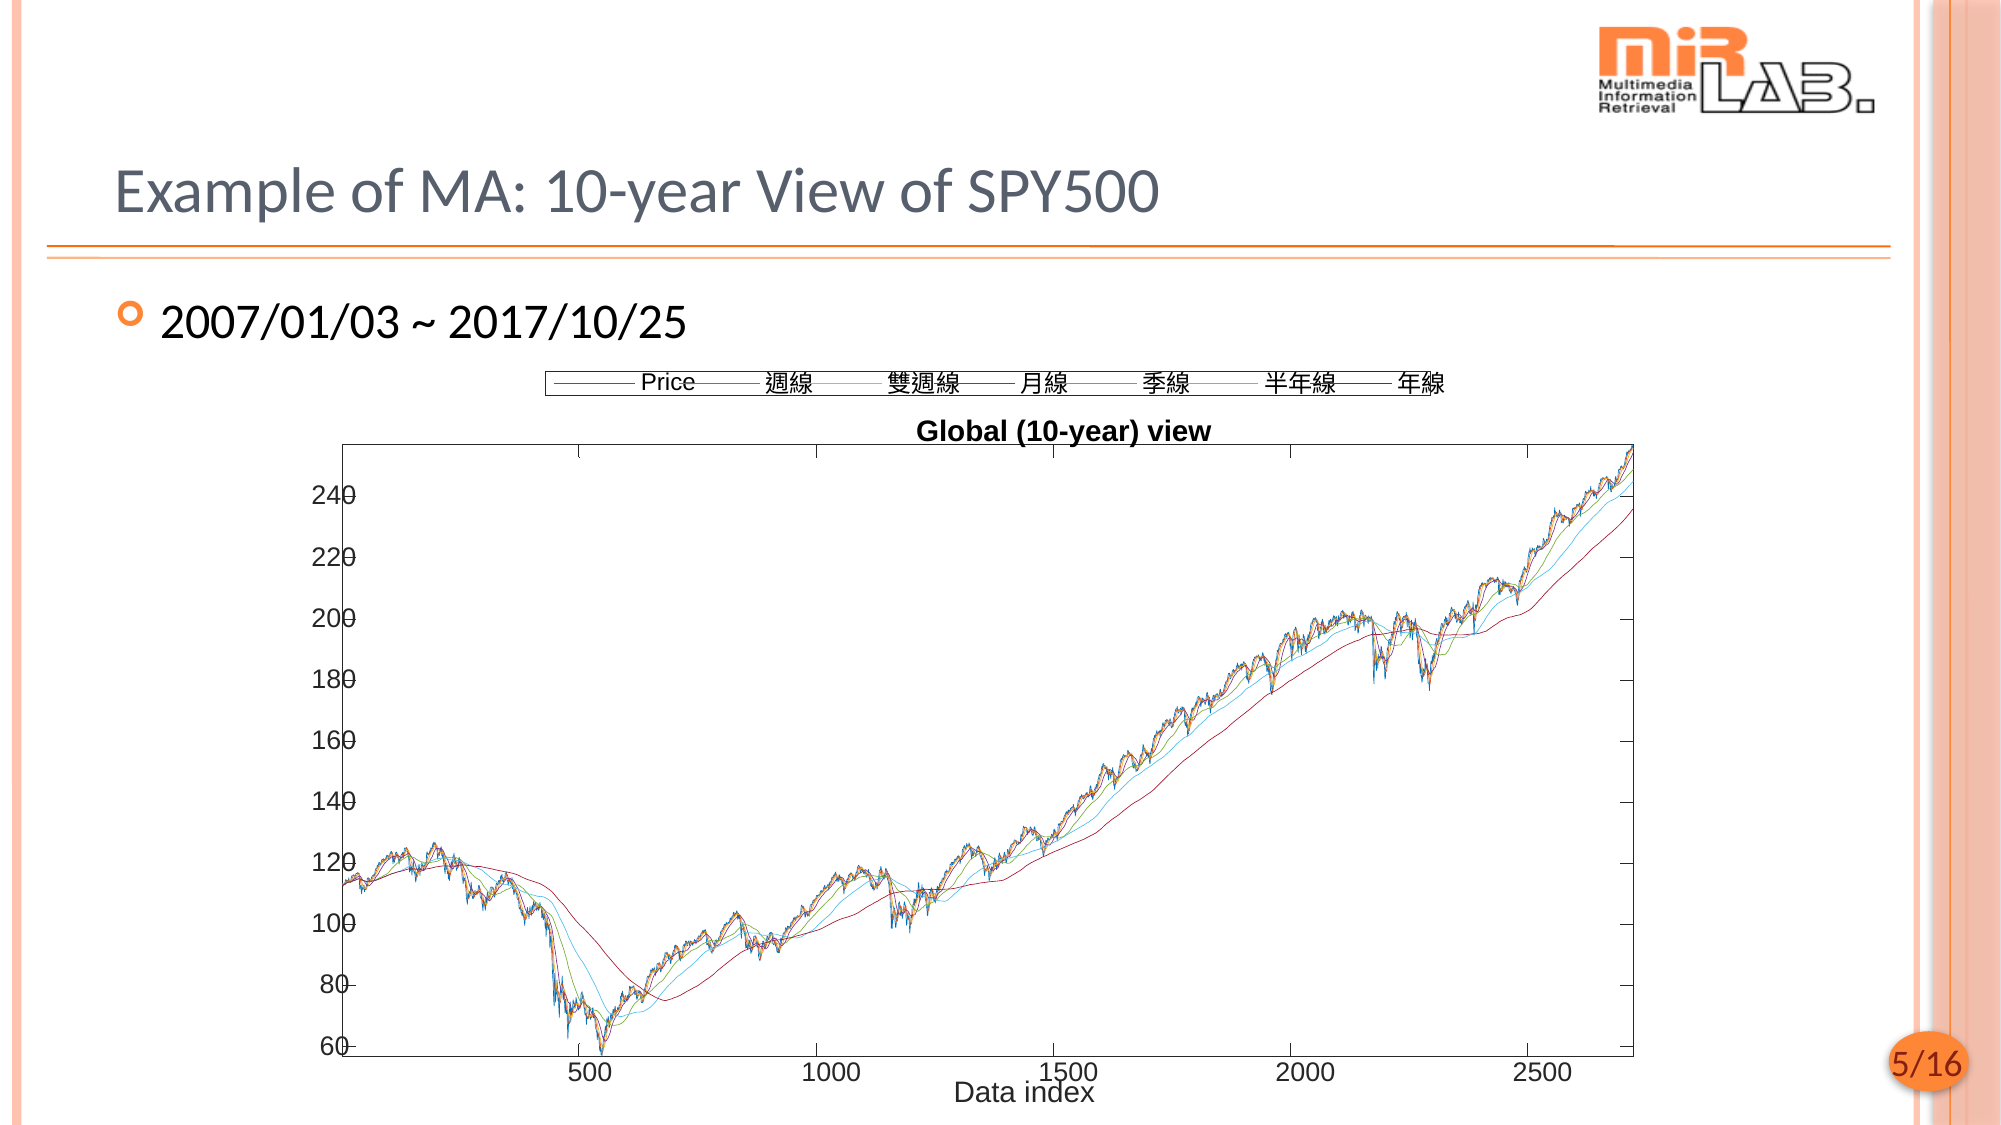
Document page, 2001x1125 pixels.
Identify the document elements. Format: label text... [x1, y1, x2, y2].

list 2007/01/03 ~ 2017/10/25 [99, 281, 1734, 1062]
picture [1593, 22, 1878, 118]
picture [125, 313, 2000, 1125]
title Example of MA: 10-year View of SPY500 [99, 45, 1734, 233]
